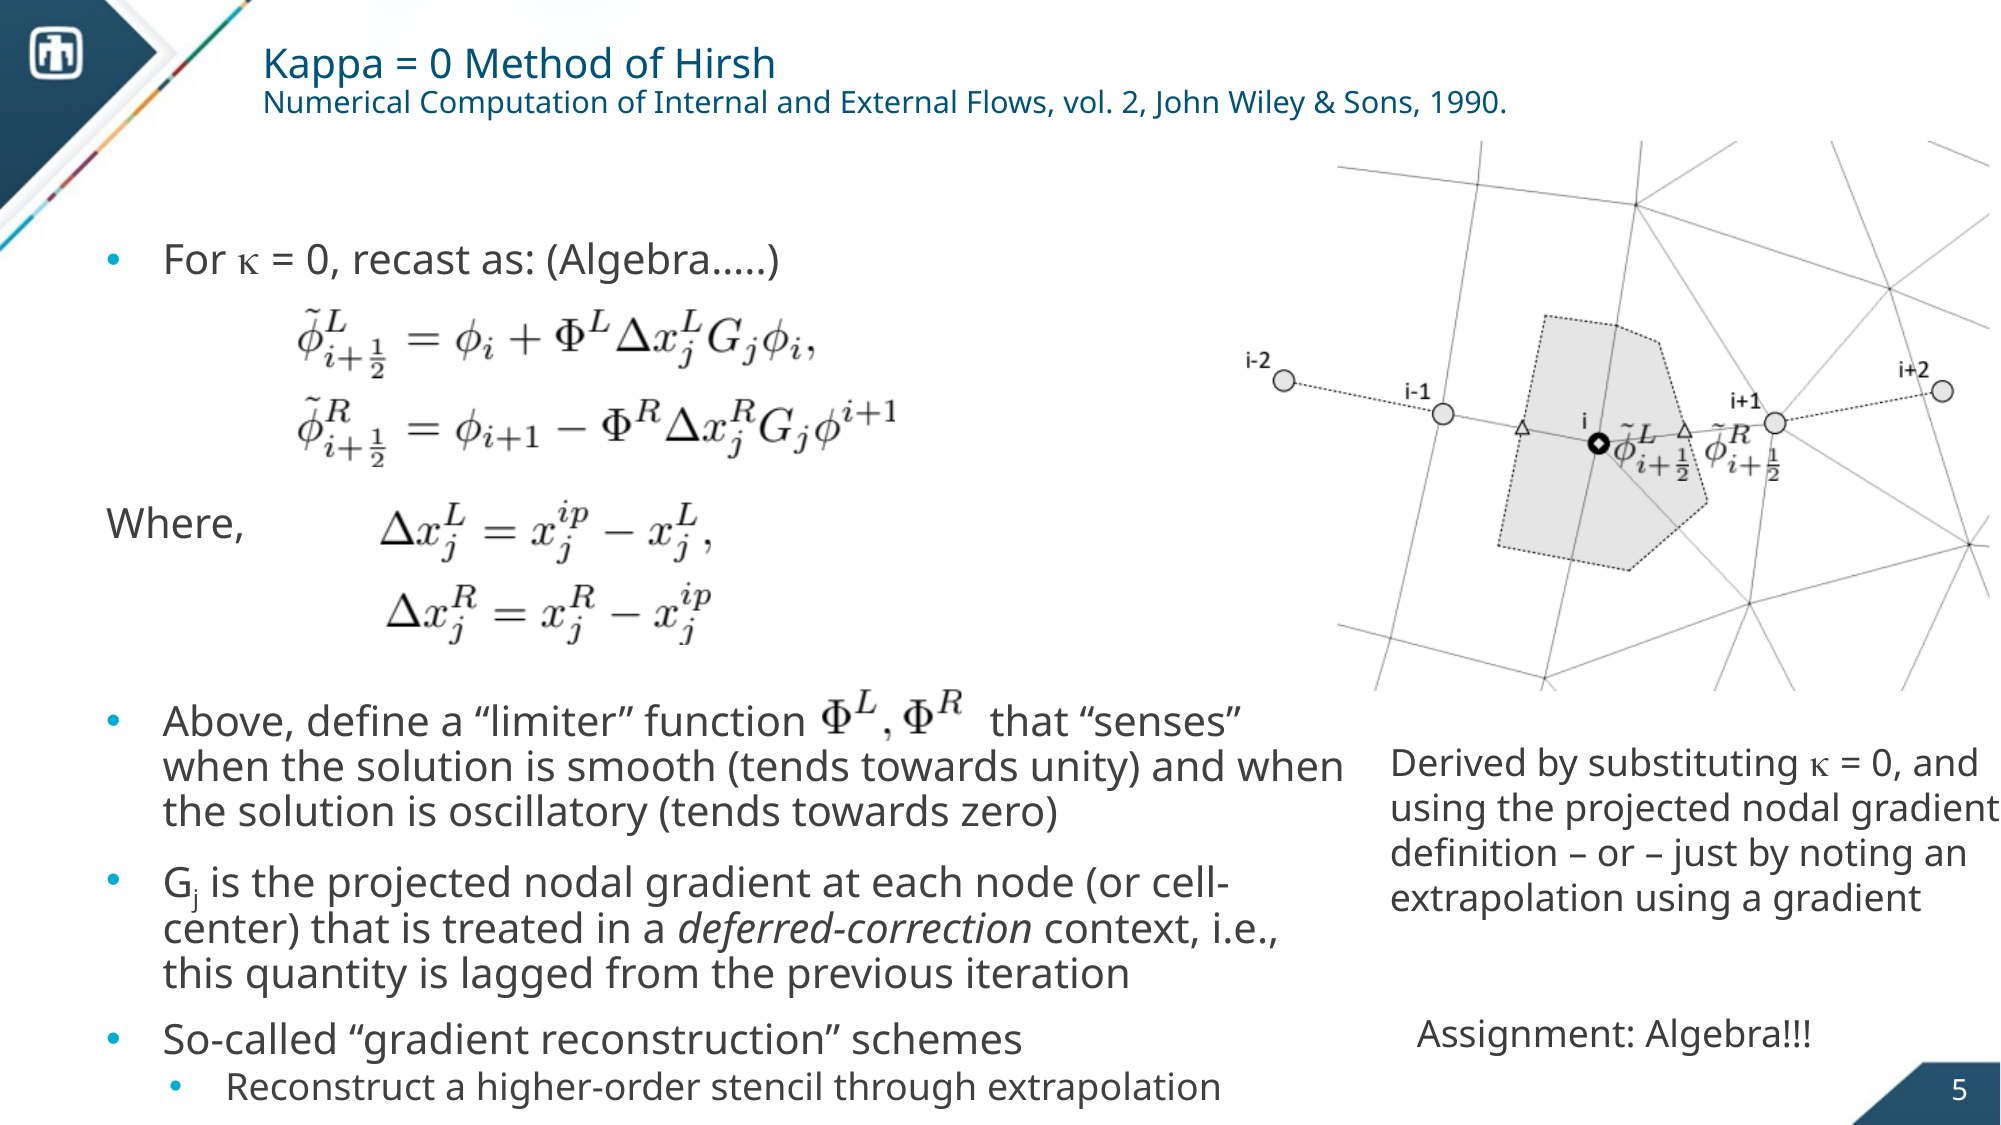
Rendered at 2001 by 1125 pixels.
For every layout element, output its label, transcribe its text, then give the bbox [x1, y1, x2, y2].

slide_number 5 [1919, 1061, 2000, 1122]
list For k = 0, recast as: (Algebra…..) Where, Above, define a “limiter” function that “senses” when the solution is smooth (tends towards unity) and when the solution is oscillatory (tends towards zero) Gj is the projected nodal gradient at each node (or cell-center) that is treated in a deferred-correction context, i.e., this quantity is lagged from the previous iteration So-called “gradient reconstruction” schemes Reconstruct a higher-order stencil through extrapolation [106, 231, 1356, 1122]
title Kappa = 0 Method of Hirsh Numerical Computation of Internal and External Flows, vol. 2, John Wiley & Sons, 1990. [262, 42, 1919, 170]
picture [0, 0, 2001, 1125]
